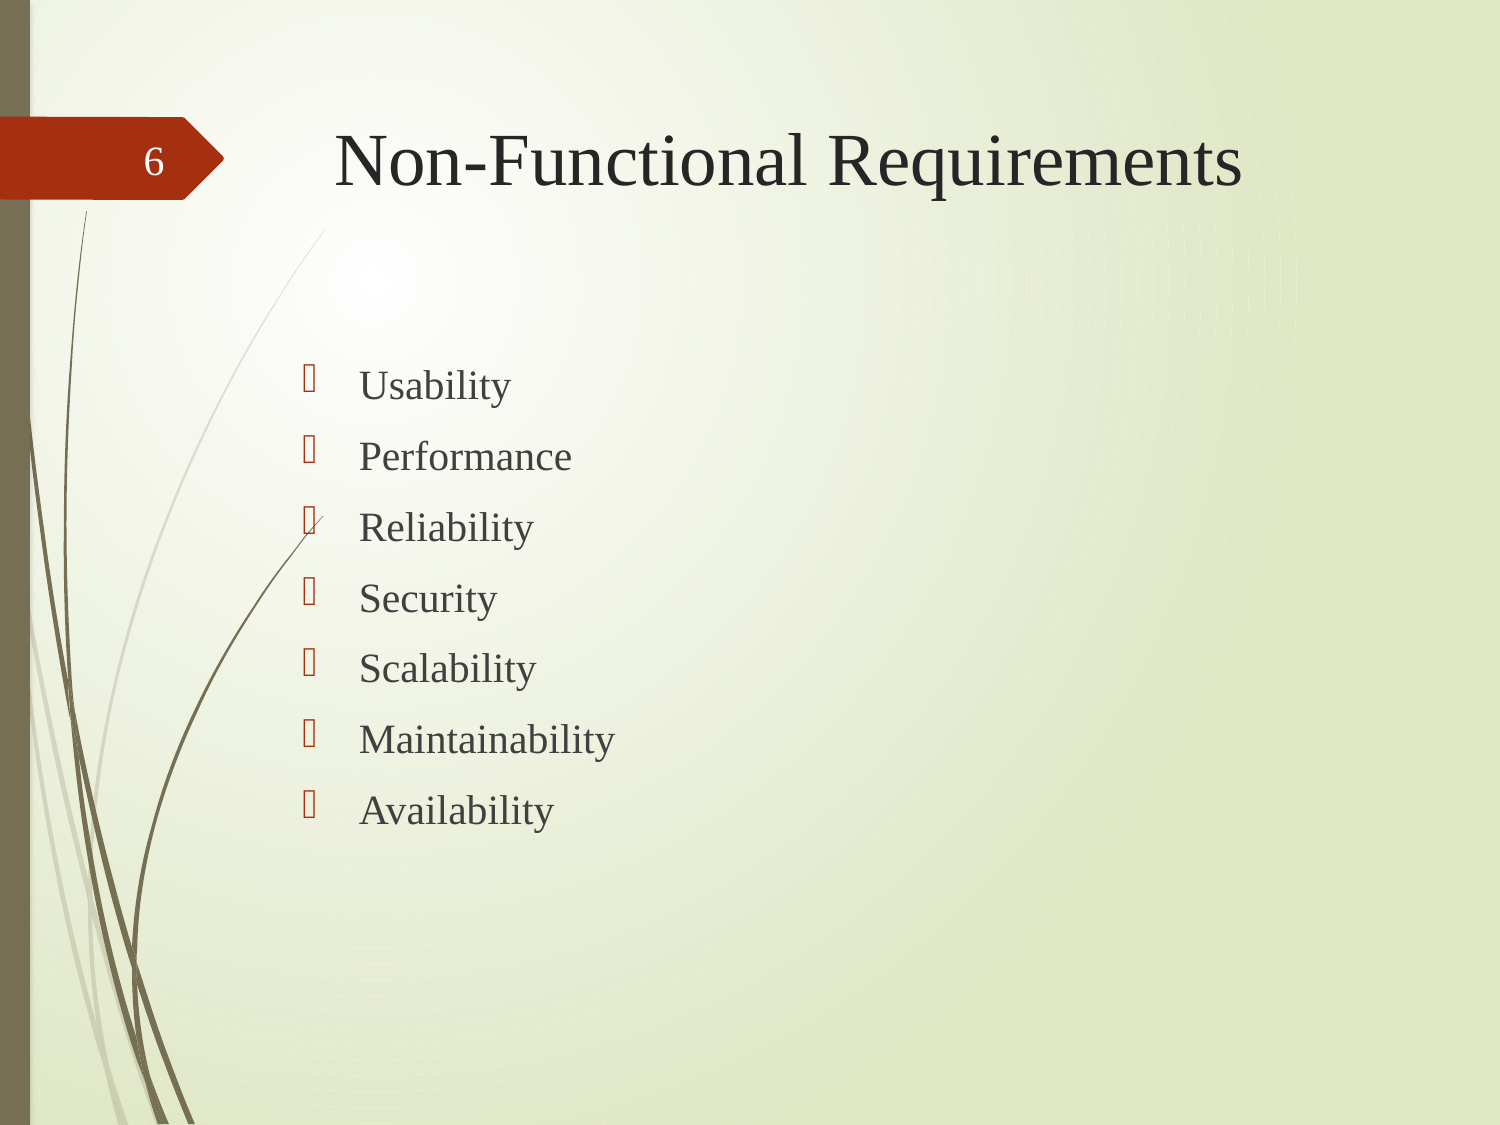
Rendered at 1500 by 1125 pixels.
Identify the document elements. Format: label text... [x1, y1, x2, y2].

list Usability Performance Reliability Security Scalability Maintainability Availability [287, 350, 1400, 1038]
slide_number 6 [83, 129, 180, 190]
title Non-Functional Requirements [319, 102, 1400, 313]
